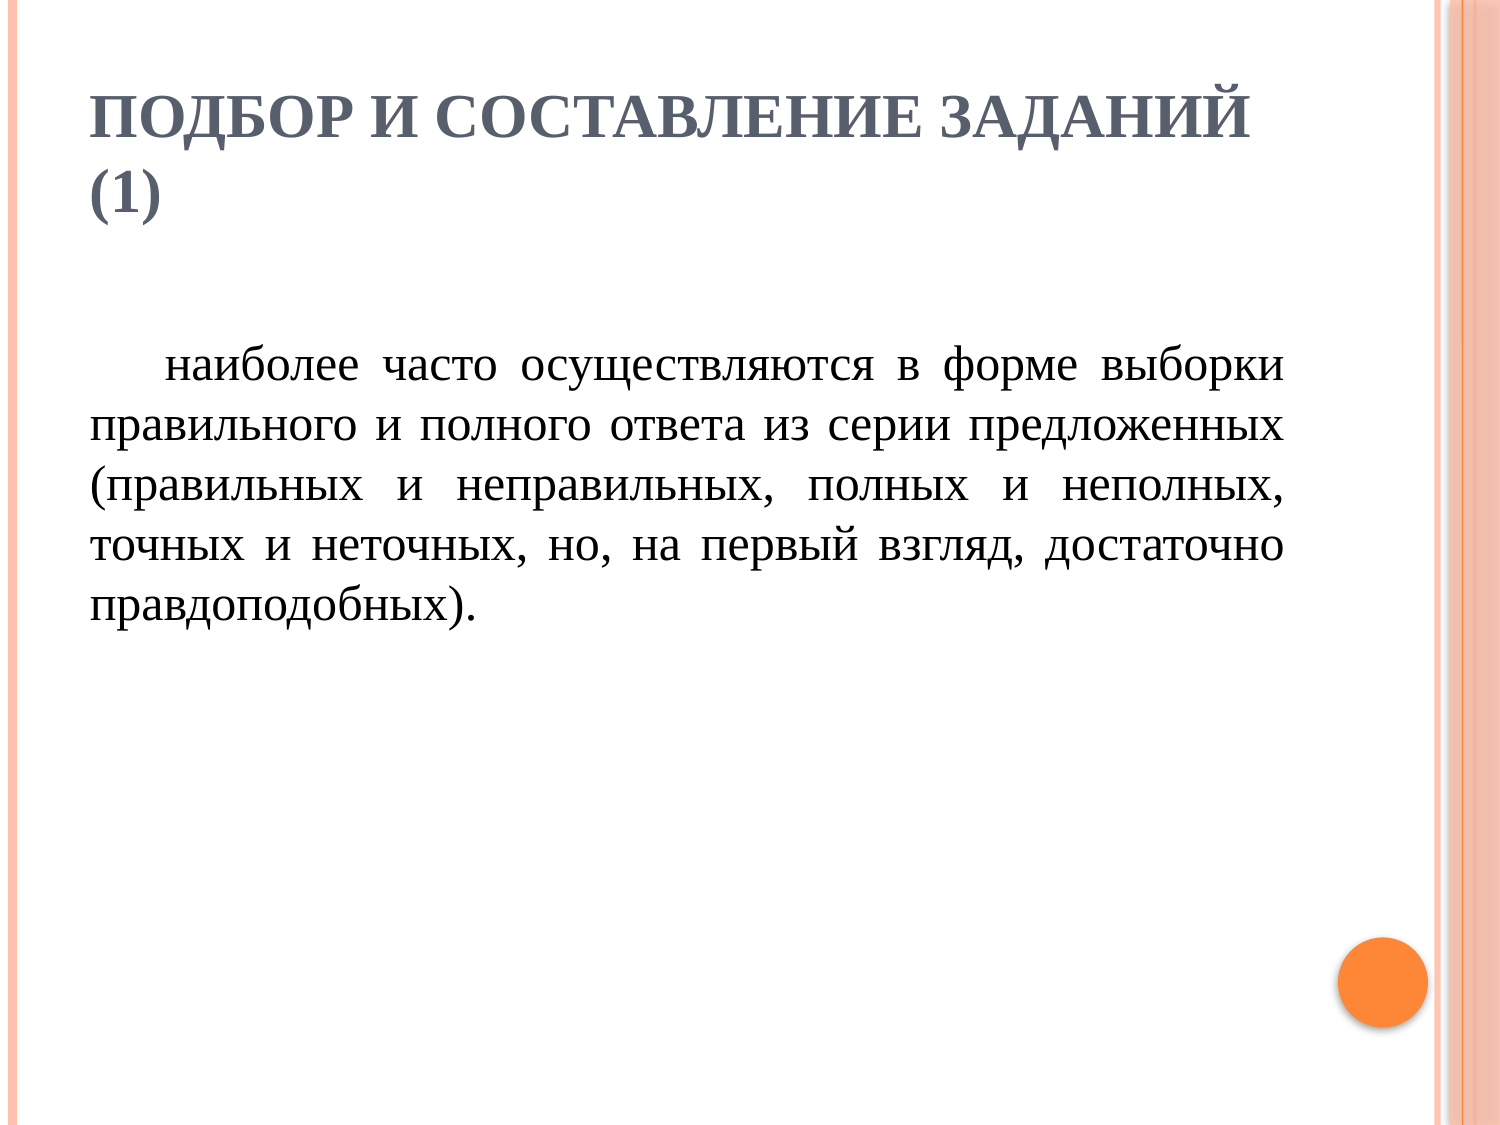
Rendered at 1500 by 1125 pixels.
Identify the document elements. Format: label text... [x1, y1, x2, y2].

list наиболее часто осуществляются в форме выборки правильного и полного ответа из серии предложенных (правильных и неправильных, полных и неполных, точных и неточных, но, на первый взгляд, достаточно правдоподобных). [75, 262, 1300, 1062]
title Подбор и составление заданий (1) [75, 45, 1300, 233]
